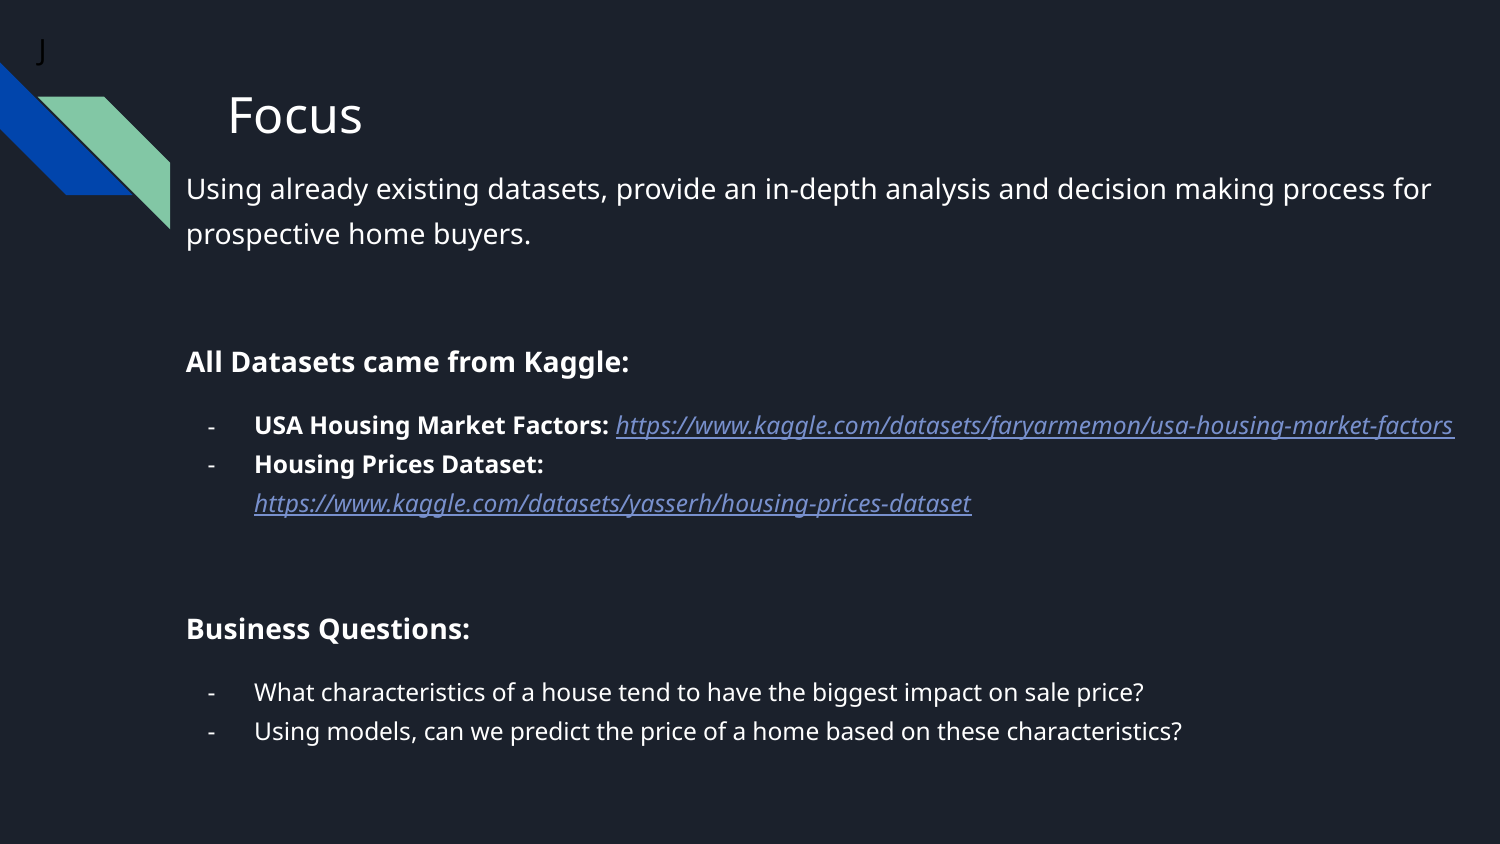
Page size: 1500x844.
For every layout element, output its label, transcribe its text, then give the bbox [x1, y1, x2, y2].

text_box J [23, 15, 918, 81]
list Using already existing datasets, provide an in-depth analysis and decision making process for prospective home buyers. All Datasets came from Kaggle: USA Housing Market Factors: https://www.kaggle.com/datasets/faryarmemon/usa-housing-market-factors Housing Prices Dataset: https://www.kaggle.com/datasets/yasserh/housing-prices-dataset Business Questions: What characteristics of a house tend to have the biggest impact on sale price? Using models, can we predict the price of a home based on these characteristics? [170, 148, 1466, 794]
title Focus [212, 64, 1368, 148]
